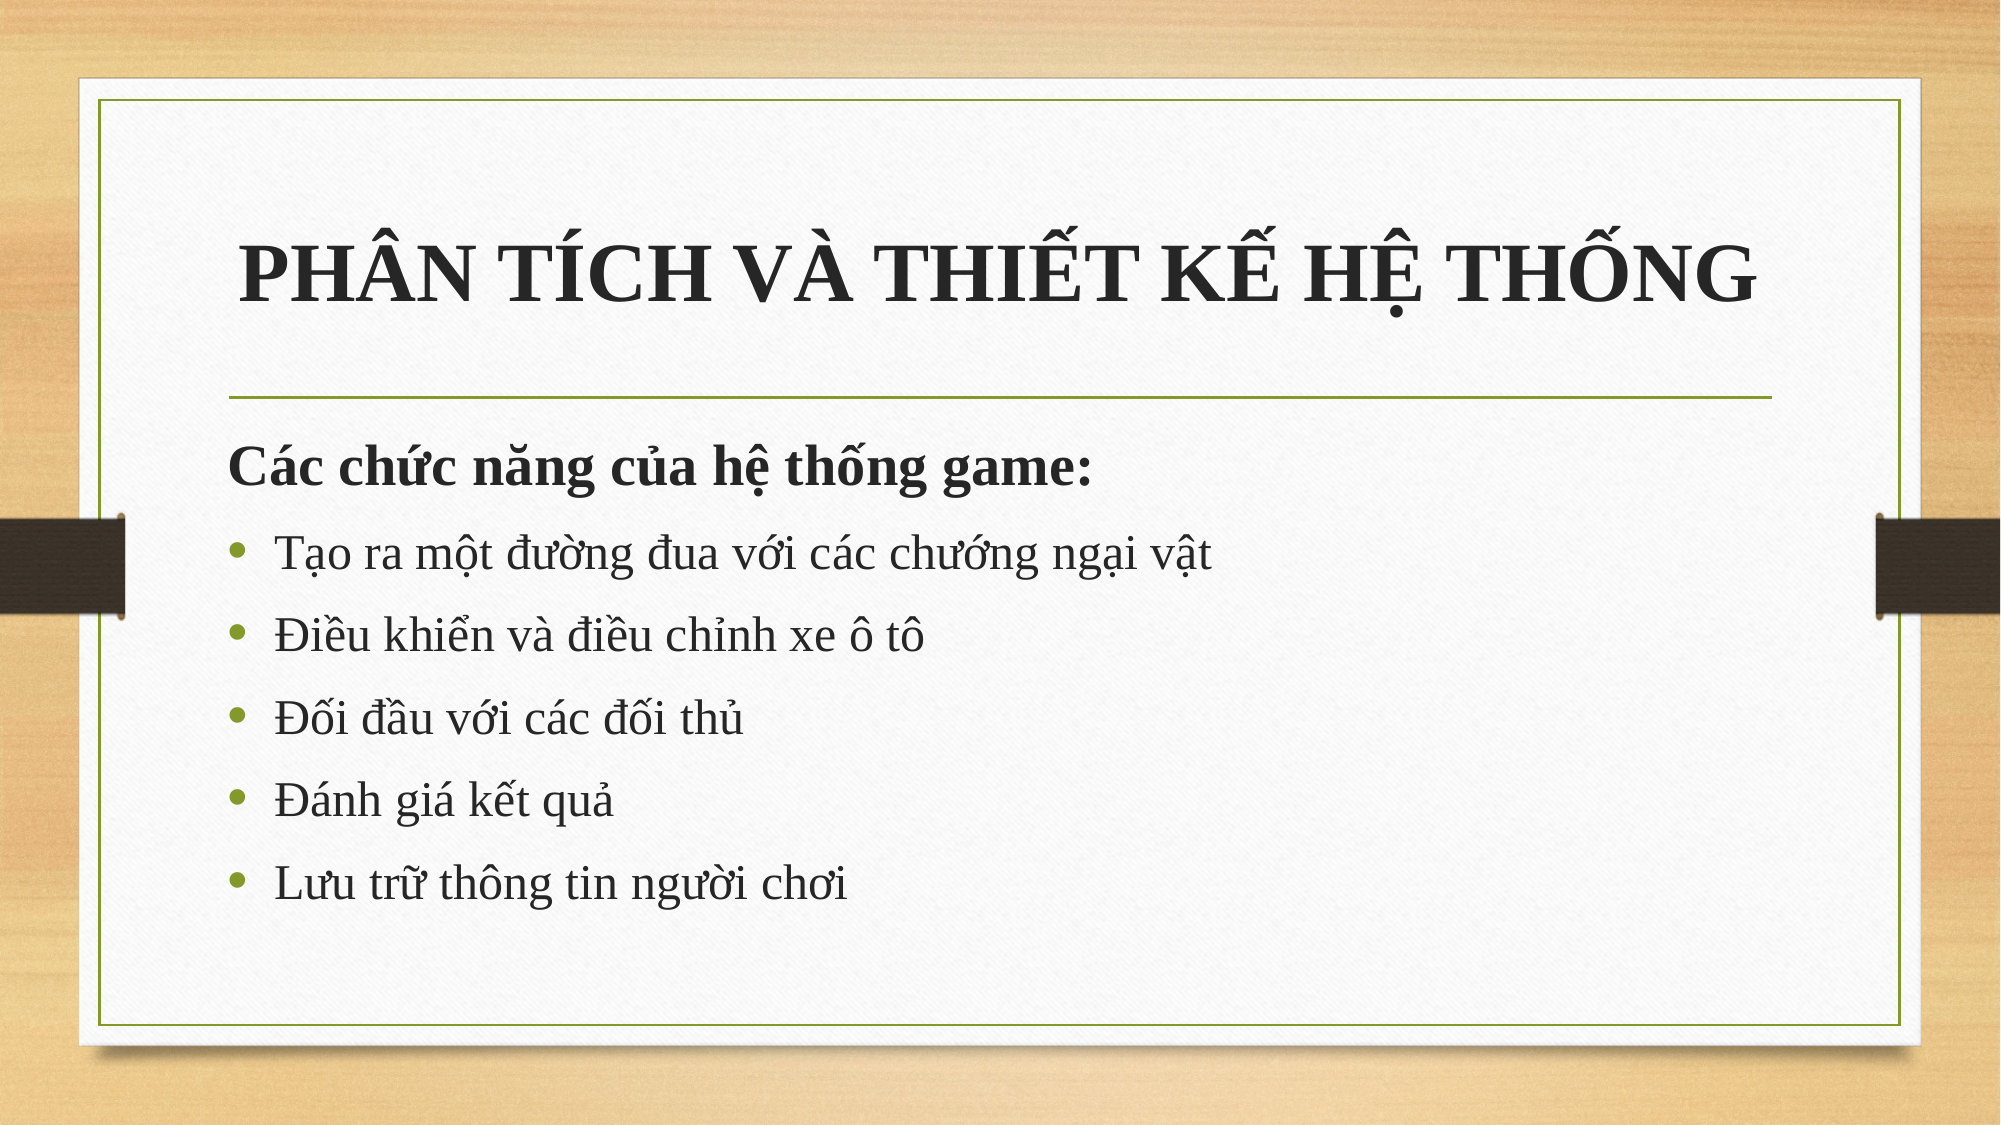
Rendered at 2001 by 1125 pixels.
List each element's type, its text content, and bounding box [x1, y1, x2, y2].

title PHÂN TÍCH VÀ THIẾT KẾ HỆ THỐNG [212, 161, 1788, 375]
picture [0, 0, 2001, 1125]
list Các chức năng của hệ thống game: Tạo ra một đường đua với các chướng ngại vật Điều khiển và điều chỉnh xe ô tô Đối đầu với các đối thủ Đánh giá kết quả Lưu trữ thông tin người chơi [212, 419, 1788, 964]
